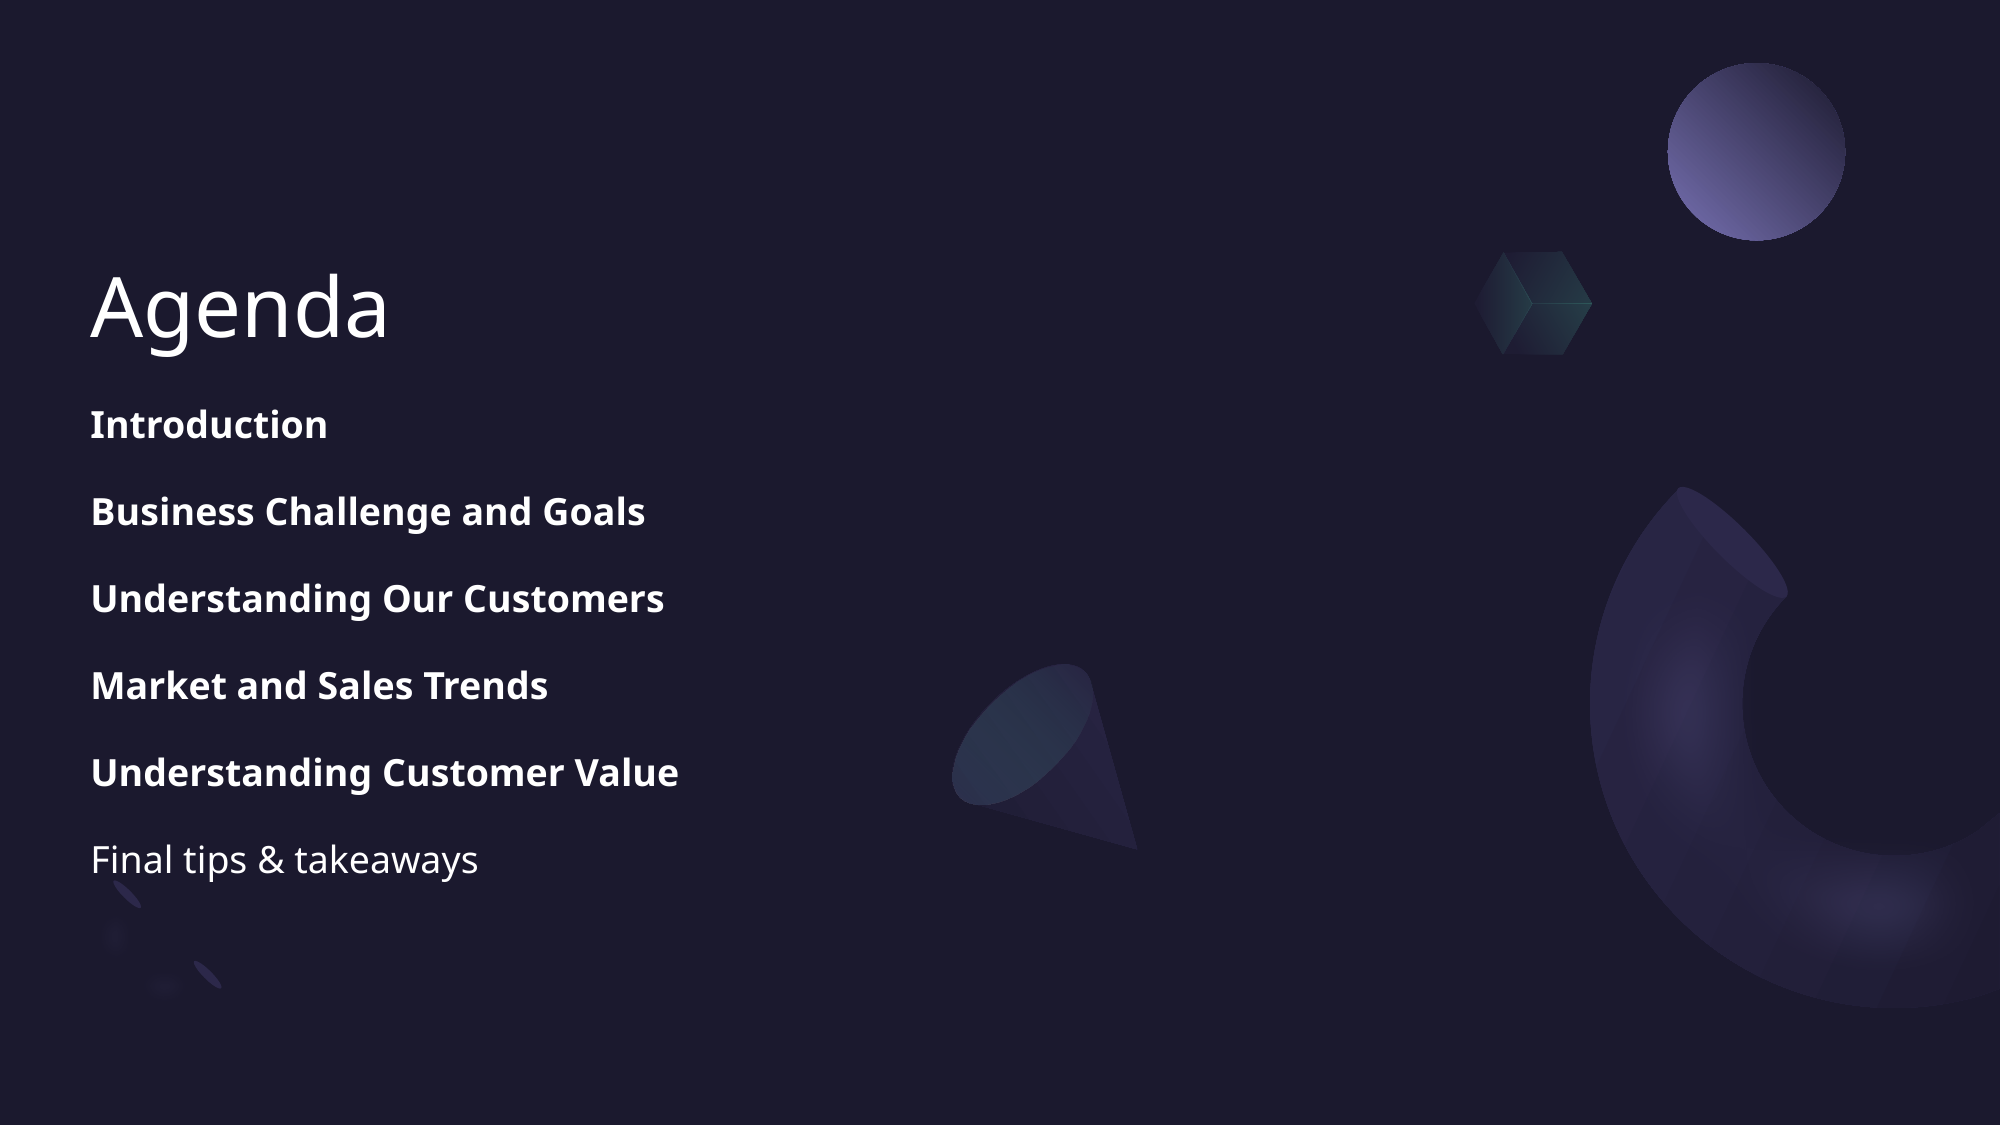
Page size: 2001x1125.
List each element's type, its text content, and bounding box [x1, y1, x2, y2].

list Introduction Business Challenge and Goals Understanding Our Customers Market and Sales Trends Understanding Customer Value Final tips & takeaways [90, 396, 1910, 1039]
title Agenda [90, 79, 1910, 356]
